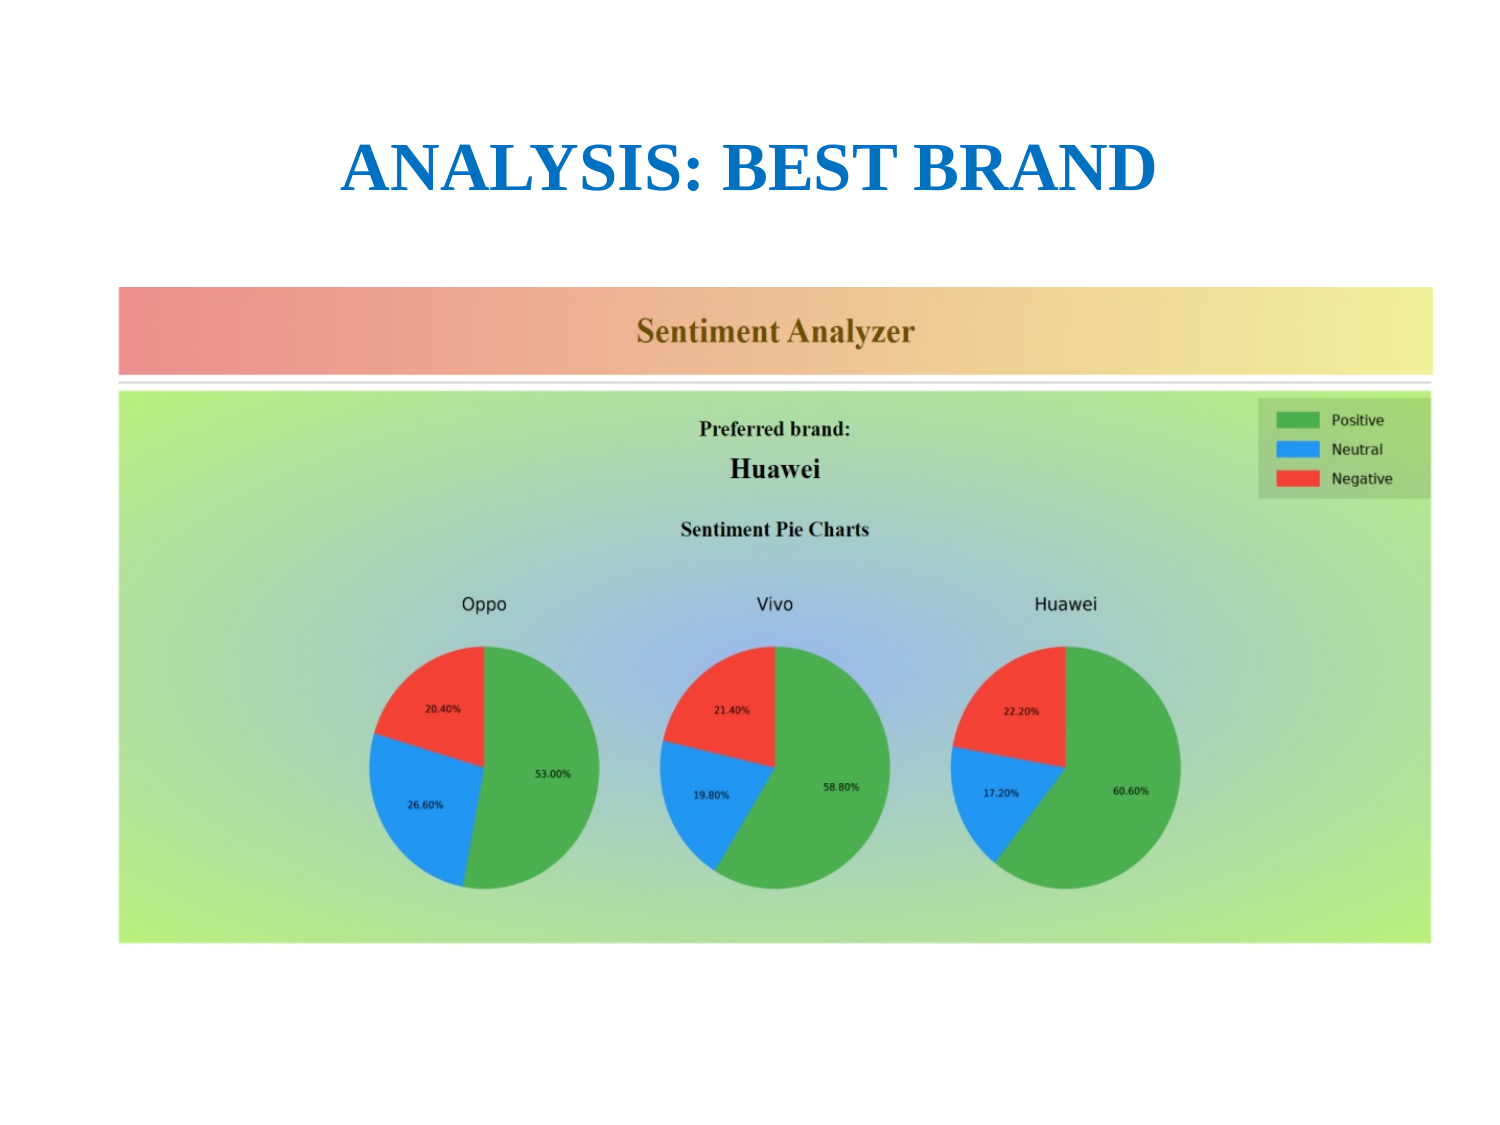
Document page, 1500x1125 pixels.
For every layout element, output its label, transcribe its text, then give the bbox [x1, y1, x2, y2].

title ANALYSIS: BEST BRAND [103, 59, 1397, 278]
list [112, 287, 1438, 950]
